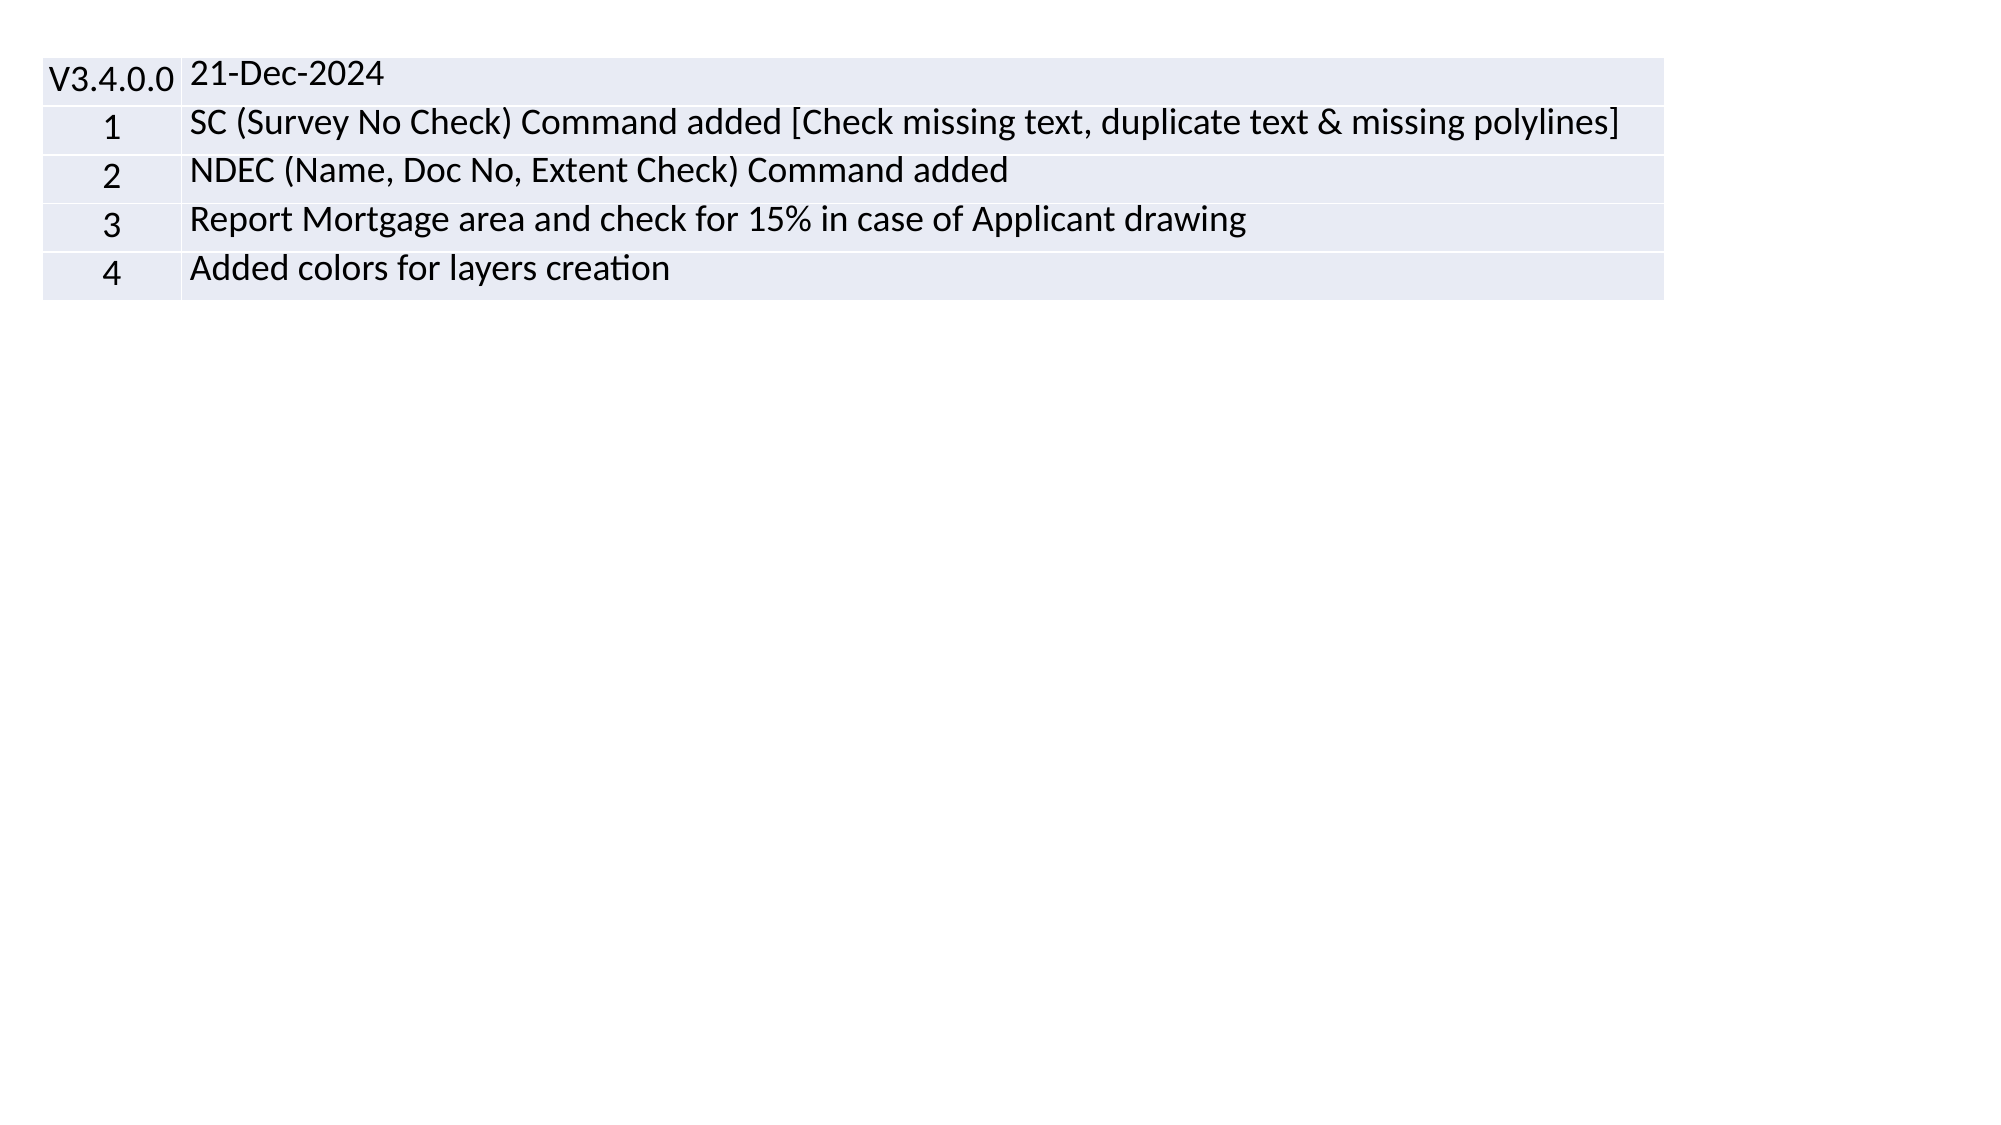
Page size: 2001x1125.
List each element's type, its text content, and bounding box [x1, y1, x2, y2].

table_cell 2 [43, 156, 181, 203]
table_header V3.4.0.0 [43, 58, 181, 105]
table_cell 4 [43, 253, 181, 300]
table_cell SC (Survey No Check) Command added [Check missing text, duplicate text & missing polylines] [182, 107, 1664, 154]
table_cell 3 [43, 204, 181, 251]
table_cell 1 [43, 107, 181, 154]
table_cell Added colors for layers creation [182, 253, 1664, 300]
table_cell Report Mortgage area and check for 15% in case of Applicant drawing [182, 204, 1664, 251]
table_cell NDEC (Name, Doc No, Extent Check) Command added [182, 156, 1664, 203]
table_header 21-Dec-2024 [182, 58, 1664, 105]
